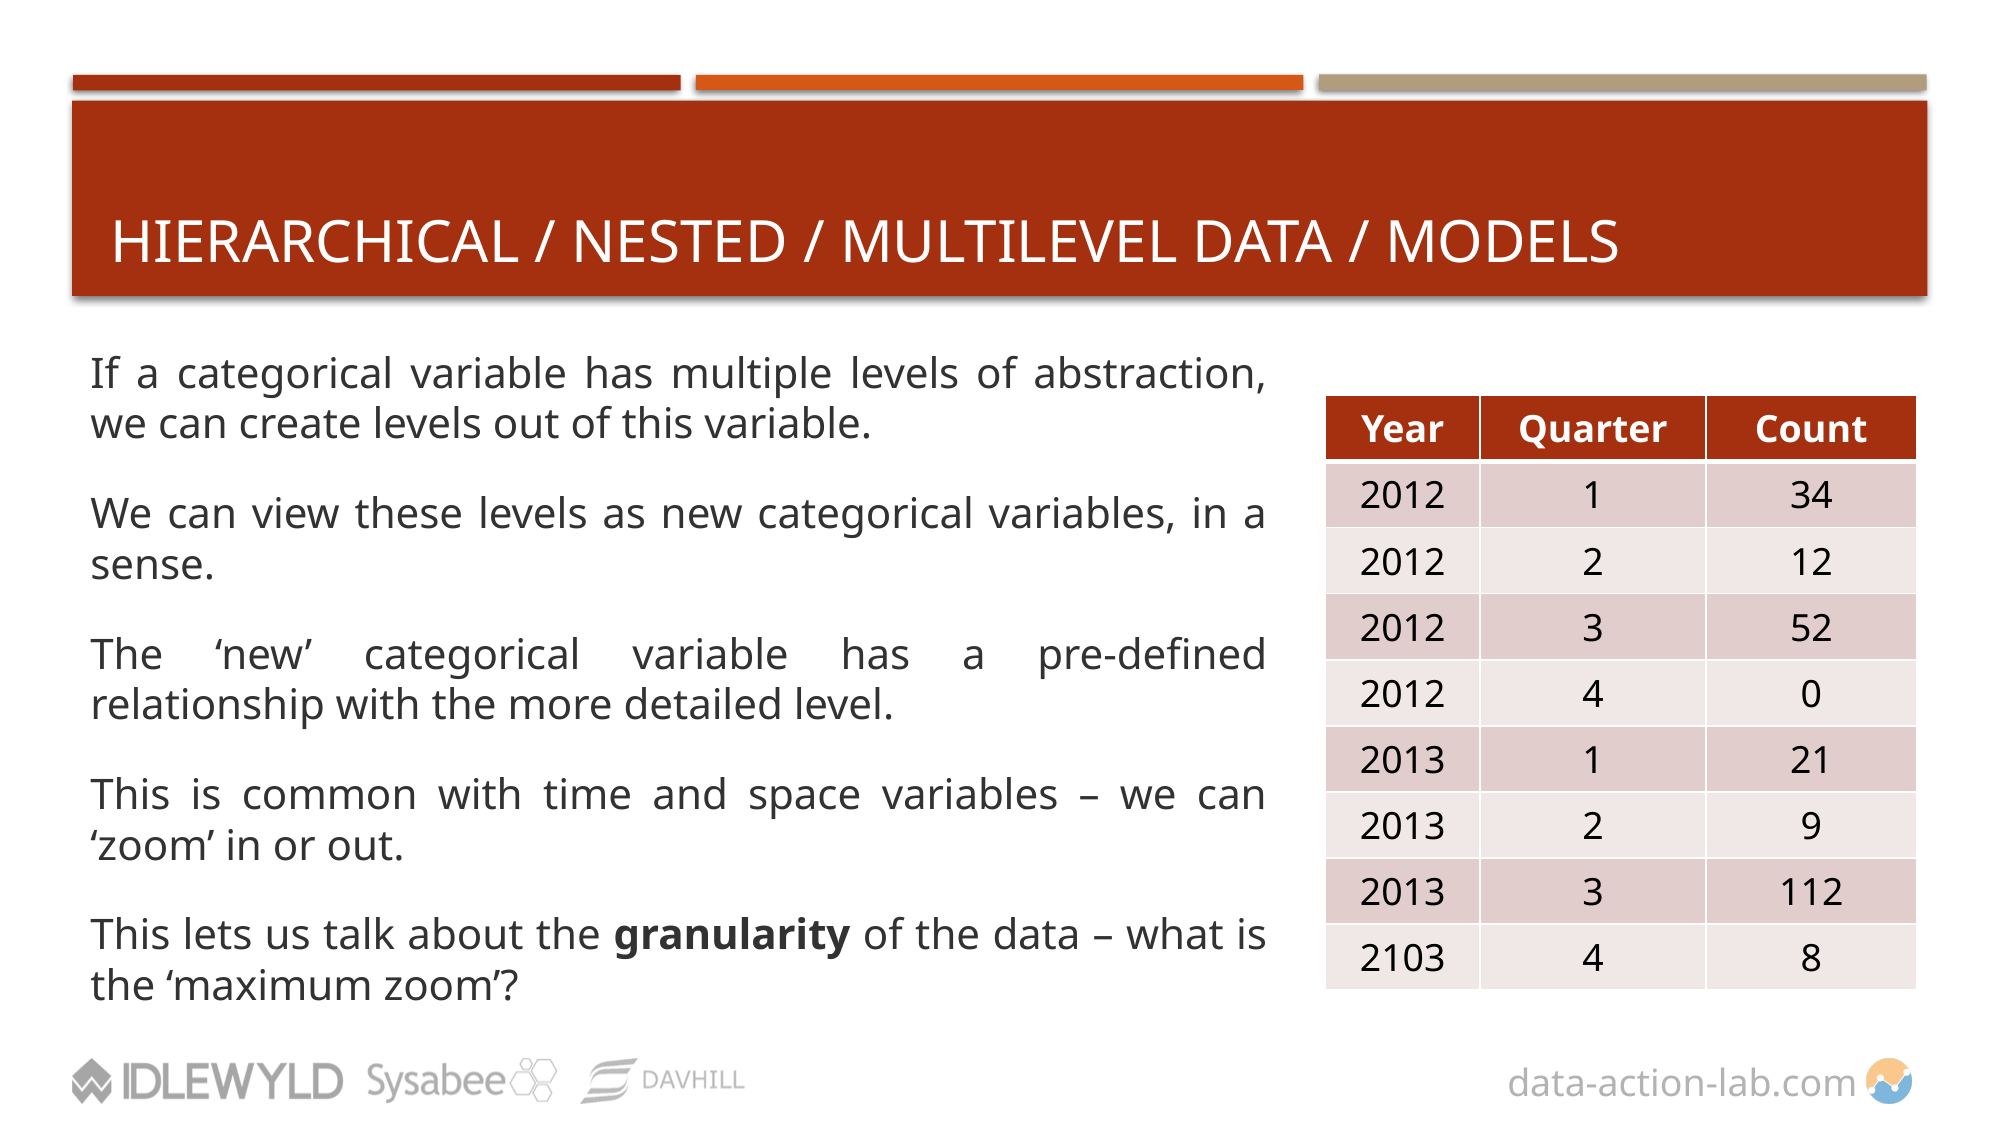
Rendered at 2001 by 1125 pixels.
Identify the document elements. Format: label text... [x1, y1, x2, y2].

table_cell 9 [1707, 793, 1916, 857]
table_cell 2012 [1326, 594, 1479, 659]
table_cell 1 [1481, 464, 1705, 527]
table_cell 0 [1707, 661, 1916, 725]
table_cell 8 [1707, 925, 1916, 989]
table_cell 2012 [1326, 661, 1479, 725]
table_header Year [1326, 396, 1479, 459]
table_cell 4 [1481, 925, 1705, 989]
table_cell 2 [1481, 793, 1705, 857]
table_cell 2 [1481, 528, 1705, 593]
table_header Quarter [1481, 396, 1705, 459]
table_cell 12 [1707, 528, 1916, 593]
table_cell 1 [1481, 727, 1705, 791]
table_header Count [1707, 396, 1916, 459]
table_cell 4 [1481, 661, 1705, 725]
list If a categorical variable has multiple levels of abstraction, we can create levels out of this variable. We can view these levels as new categorical variables, in a sense. The ‘new’ categorical variable has a pre-defined relationship with the more detailed level. This is common with time and space variables – we can ‘zoom’ in or out. This lets us talk about the granularity of the data – what is the ‘maximum zoom’? [75, 337, 1283, 1018]
table_cell 2013 [1326, 859, 1479, 923]
title Hierarchical / Nested / Multilevel Data / MODELS [95, 115, 1905, 282]
table_cell 34 [1707, 464, 1916, 527]
table_cell 21 [1707, 727, 1916, 791]
table_cell 2012 [1326, 464, 1479, 527]
table_cell 3 [1481, 859, 1705, 923]
table_cell 112 [1707, 859, 1916, 923]
table_cell 2013 [1326, 727, 1479, 791]
table_cell 2013 [1326, 793, 1479, 857]
picture [72, 1058, 745, 1104]
table_cell 3 [1481, 594, 1705, 659]
table_cell 52 [1707, 594, 1916, 659]
table_cell 2012 [1326, 528, 1479, 593]
table_cell 2103 [1326, 925, 1479, 989]
